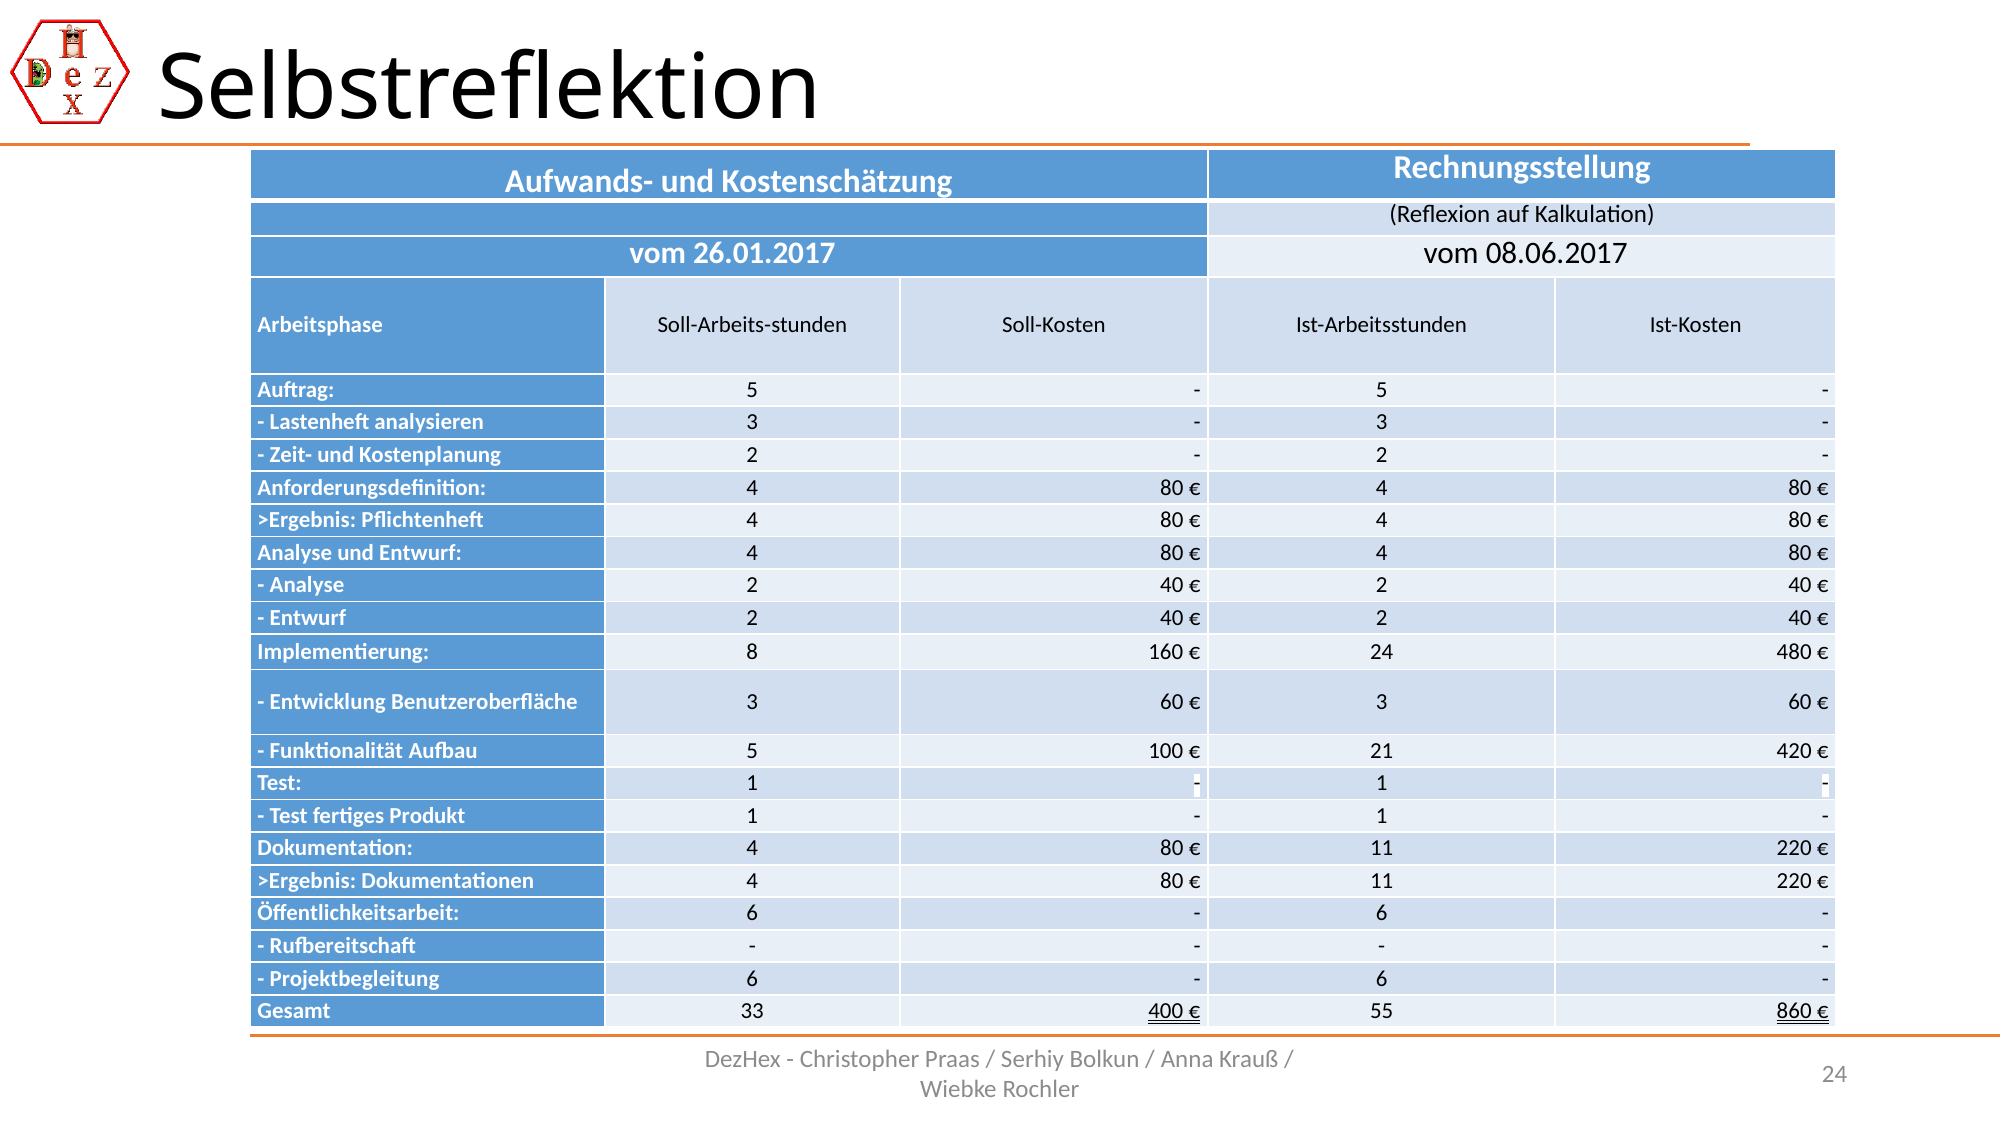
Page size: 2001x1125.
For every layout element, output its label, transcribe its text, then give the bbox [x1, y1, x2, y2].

table_cell - [901, 800, 1207, 831]
table_cell 11 [1209, 833, 1554, 864]
table_cell - [1556, 931, 1835, 961]
table_cell 80 € [1556, 537, 1835, 568]
table_cell 11 [1209, 866, 1554, 896]
table_cell 3 [1209, 670, 1554, 734]
table_cell 2 [606, 602, 899, 633]
table_cell 80 € [901, 505, 1207, 536]
table_cell 220 € [1556, 866, 1835, 896]
table_cell 2 [606, 440, 899, 470]
table_cell 160 € [901, 635, 1207, 669]
table_cell 60 € [901, 670, 1207, 734]
table_cell - [1556, 898, 1835, 929]
table_cell 400 € [901, 996, 1207, 1026]
table_cell 8 [606, 635, 899, 669]
table_cell - [1556, 440, 1835, 470]
table_cell 2 [1209, 570, 1554, 601]
table_cell 4 [606, 472, 899, 503]
table_cell 80 € [1556, 472, 1835, 503]
table_cell [251, 203, 1207, 235]
table_cell 40 € [901, 602, 1207, 633]
table_cell 4 [1209, 472, 1554, 503]
table_cell - [1556, 768, 1835, 799]
table_cell - [1556, 375, 1835, 405]
table_cell - [901, 898, 1207, 929]
table_cell - [1209, 931, 1554, 961]
table_cell 24 [1209, 635, 1554, 669]
table_header Aufwands- und Kostenschätzung [251, 150, 1207, 198]
table_cell - Zeit- und Kostenplanung [251, 440, 604, 470]
table_cell - Analyse [251, 570, 604, 601]
table_cell 4 [606, 866, 899, 896]
footer DezHex - Christopher Praas / Serhiy Bolkun / Anna Krauß / Wiebke Rochler [662, 1042, 1338, 1103]
table_cell Implementierung: [251, 635, 604, 669]
table_cell - Test fertiges Produkt [251, 800, 604, 831]
table_cell 4 [606, 505, 899, 536]
table_cell vom 26.01.2017 [251, 237, 1207, 276]
table_cell 1 [606, 800, 899, 831]
table_cell - Lastenheft analysieren [251, 407, 604, 438]
table_cell 6 [606, 963, 899, 994]
picture [2, 0, 143, 141]
table_cell 4 [1209, 505, 1554, 536]
table_cell 40 € [901, 570, 1207, 601]
table_cell 40 € [1556, 602, 1835, 633]
table_cell - [901, 440, 1207, 470]
table_cell 4 [606, 537, 899, 568]
table_cell - [1556, 963, 1835, 994]
table_cell - Entwurf [251, 602, 604, 633]
table_cell >Ergebnis: Dokumentationen [251, 866, 604, 896]
table_cell (Reflexion auf Kalkulation) [1209, 203, 1835, 235]
table_cell Auftrag: [251, 375, 604, 405]
table_cell 21 [1209, 735, 1554, 766]
table_cell 3 [606, 670, 899, 734]
table_cell 860 € [1556, 996, 1835, 1026]
table_cell - [901, 375, 1207, 405]
table_cell 480 € [1556, 635, 1835, 669]
table_cell Gesamt [251, 996, 604, 1026]
table_cell vom 08.06.2017 [1209, 237, 1835, 276]
table_cell 2 [1209, 440, 1554, 470]
table_cell - Funktionalität Aufbau [251, 735, 604, 766]
table_cell 220 € [1556, 833, 1835, 864]
slide_number 24 [1412, 1042, 1863, 1103]
table_cell 4 [606, 833, 899, 864]
table_cell Dokumentation: [251, 833, 604, 864]
table_header Rechnungsstellung [1209, 150, 1835, 198]
table_cell 420 € [1556, 735, 1835, 766]
table_cell 4 [1209, 537, 1554, 568]
table_cell 33 [606, 996, 899, 1026]
table_cell Ist-Kosten [1556, 278, 1835, 373]
table_cell 3 [606, 407, 899, 438]
table_cell 6 [1209, 898, 1554, 929]
table_cell 2 [1209, 602, 1554, 633]
table_cell Arbeitsphase [251, 278, 604, 373]
table_cell 1 [606, 768, 899, 799]
table_cell - Projektbegleitung [251, 963, 604, 994]
table_cell 80 € [901, 537, 1207, 568]
table_cell 6 [1209, 963, 1554, 994]
table_cell Soll-Kosten [901, 278, 1207, 373]
table_cell - [901, 768, 1207, 799]
table_cell 6 [606, 898, 899, 929]
table_cell - [901, 407, 1207, 438]
table_cell - [606, 931, 899, 961]
table_cell - [1556, 800, 1835, 831]
table_cell - Entwicklung Benutzeroberfläche [251, 670, 604, 734]
table_cell Soll-Arbeits-stunden [606, 278, 899, 373]
table_cell 5 [1209, 375, 1554, 405]
table_cell - [1556, 407, 1835, 438]
table_cell 5 [606, 375, 899, 405]
table_cell - [901, 963, 1207, 994]
table_cell 3 [1209, 407, 1554, 438]
table_cell 1 [1209, 768, 1554, 799]
table_cell >Ergebnis: Pflichtenheft [251, 505, 604, 536]
table_cell Analyse und Entwurf: [251, 537, 604, 568]
table_cell Ist-Arbeitsstunden [1209, 278, 1554, 373]
table_cell 40 € [1556, 570, 1835, 601]
table_cell - [901, 931, 1207, 961]
table_cell Öffentlichkeitsarbeit: [251, 898, 604, 929]
table_cell - Rufbereitschaft [251, 931, 604, 961]
table_cell 100 € [901, 735, 1207, 766]
table_cell 1 [1209, 800, 1554, 831]
table_cell 80 € [901, 472, 1207, 503]
table_cell Test: [251, 768, 604, 799]
title Selbstreflektion [142, 33, 1148, 143]
table_cell 2 [606, 570, 899, 601]
table_cell 80 € [901, 866, 1207, 896]
table_cell 55 [1209, 996, 1554, 1026]
table_cell 80 € [1556, 505, 1835, 536]
table_cell 60 € [1556, 670, 1835, 734]
table_cell Anforderungsdefinition: [251, 472, 604, 503]
table_cell 5 [606, 735, 899, 766]
table_cell 80 € [901, 833, 1207, 864]
